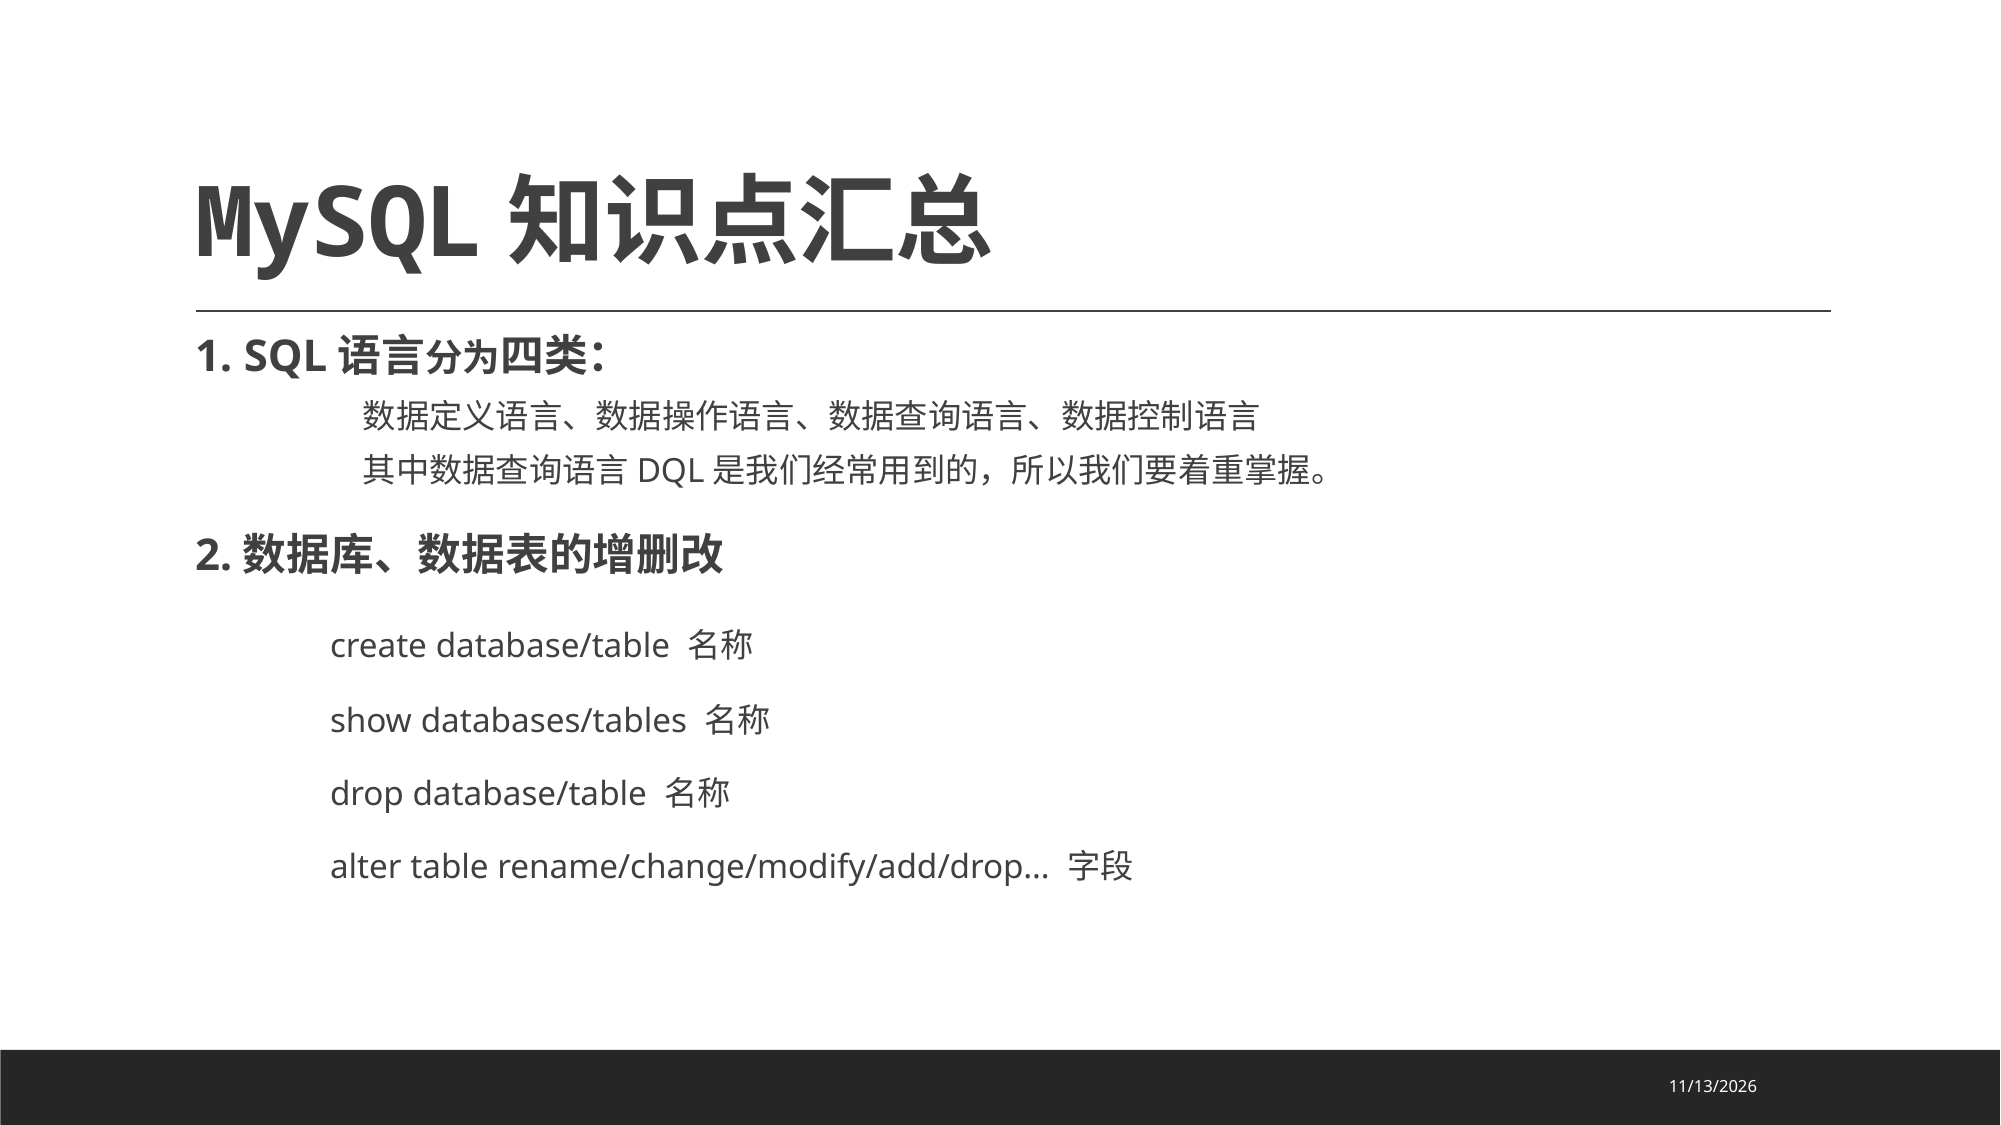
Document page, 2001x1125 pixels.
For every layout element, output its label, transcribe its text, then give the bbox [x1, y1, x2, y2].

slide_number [1348, 1057, 1773, 1118]
title MySQL知识点汇总 [180, 47, 1830, 285]
list 1. SQL语言分为四类： 数据定义语言、数据操作语言、数据查询语言、数据控制语言 其中数据查询语言DQL是我们经常用到的，所以我们要着重掌握。 2.数据库、数据表的增删改 create database/table 名称 show databases/tables 名称 drop database/table 名称 alter table rename/change/modify/add/drop… 字段 [180, 315, 1834, 985]
